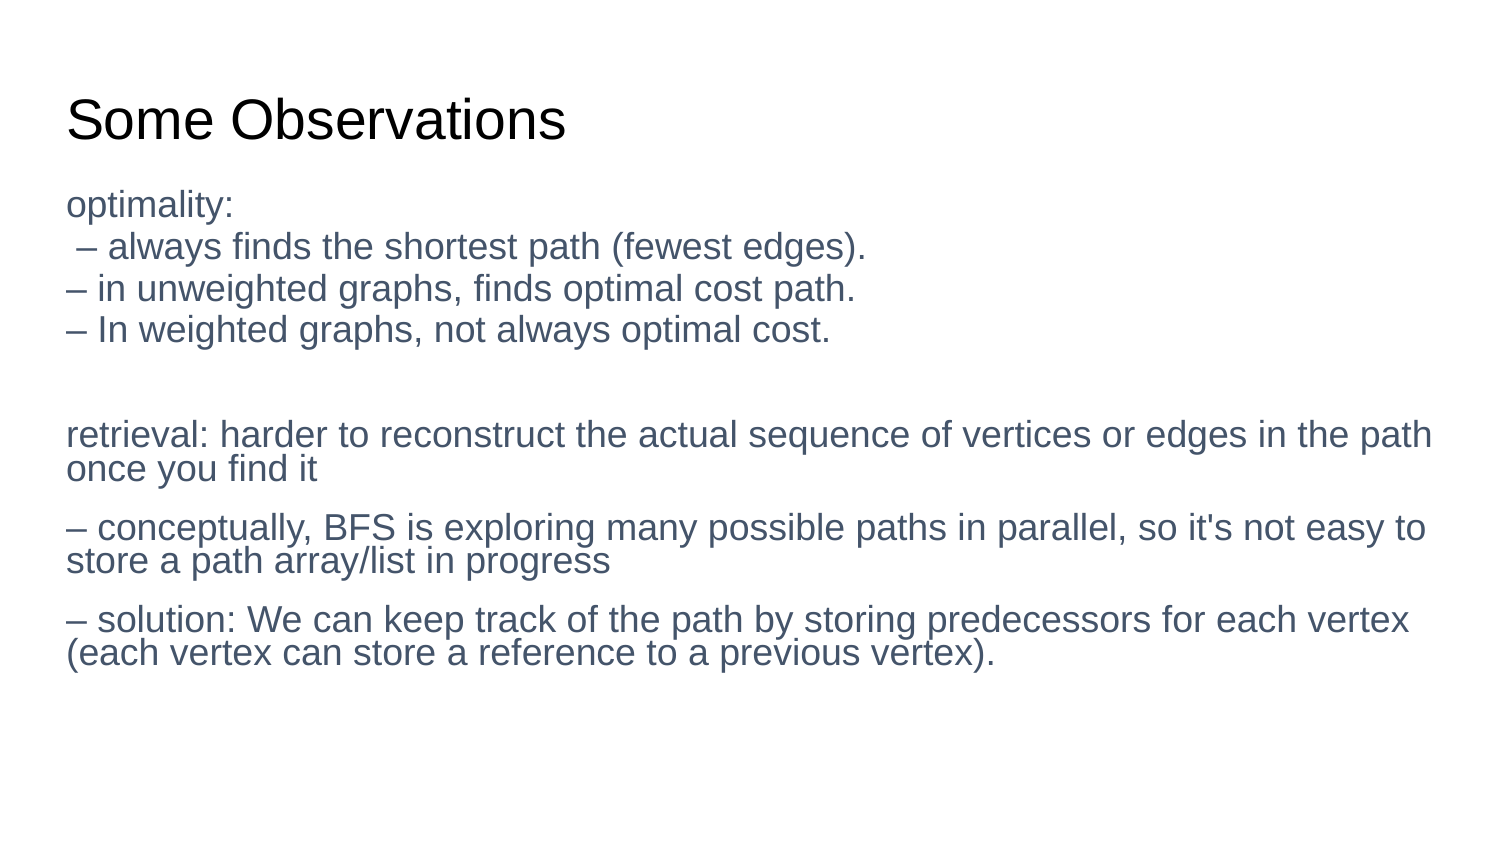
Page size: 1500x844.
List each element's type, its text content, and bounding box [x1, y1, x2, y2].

title Some Observations [51, 72, 1449, 167]
list optimality: – always finds the shortest path (fewest edges). – in unweighted graphs, finds optimal cost path. – In weighted graphs, not always optimal cost. retrieval: harder to reconstruct the actual sequence of vertices or edges in the path once you find it – conceptually, BFS is exploring many possible paths in parallel, so it's not easy to store a path array/list in progress – solution: We can keep track of the path by storing predecessors for each vertex (each vertex can store a reference to a previous vertex). [51, 189, 1449, 750]
